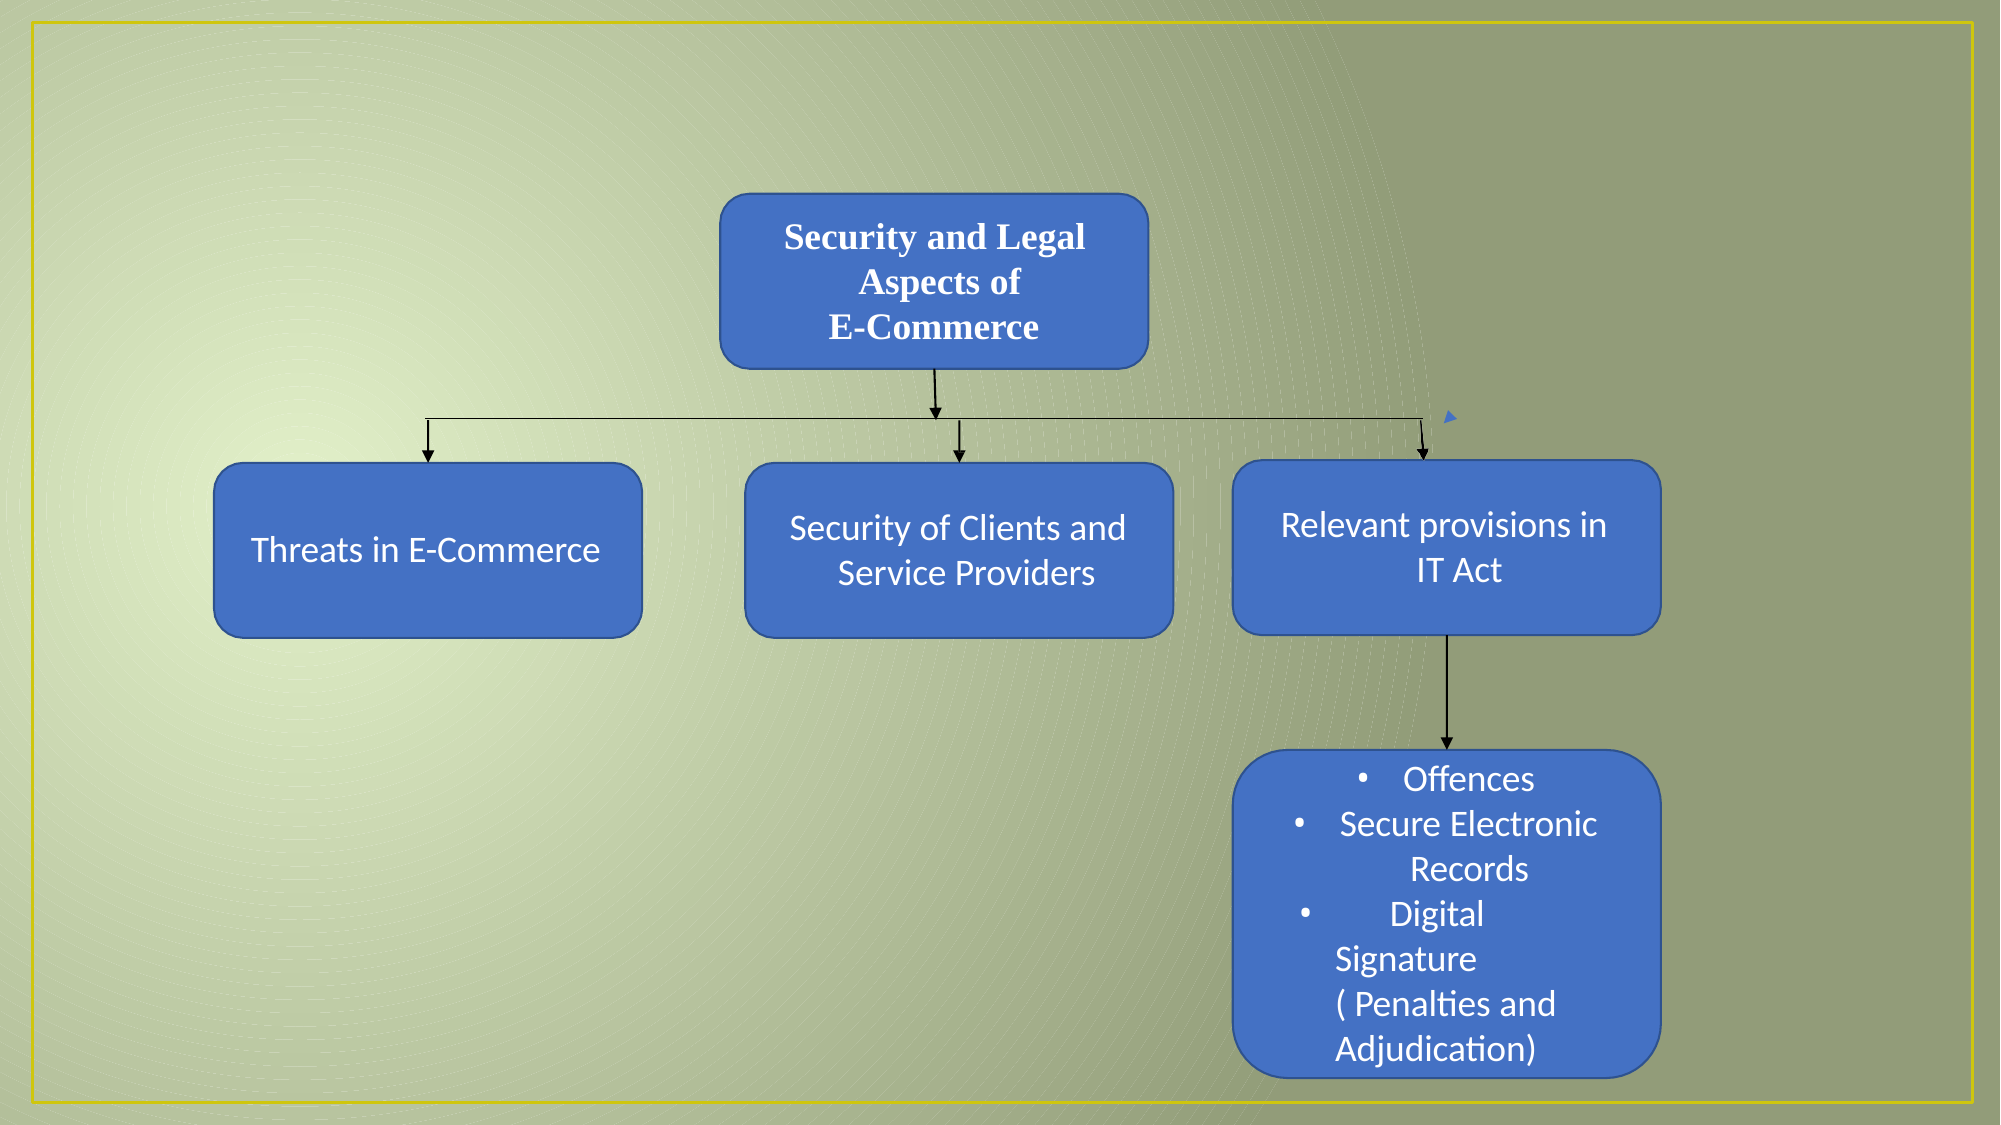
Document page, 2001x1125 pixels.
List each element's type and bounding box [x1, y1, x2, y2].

text_box [719, 192, 1150, 365]
text_box [1231, 748, 1663, 1080]
text_box [421, 368, 1454, 751]
text_box [1461, 458, 1663, 637]
text_box [212, 461, 414, 640]
